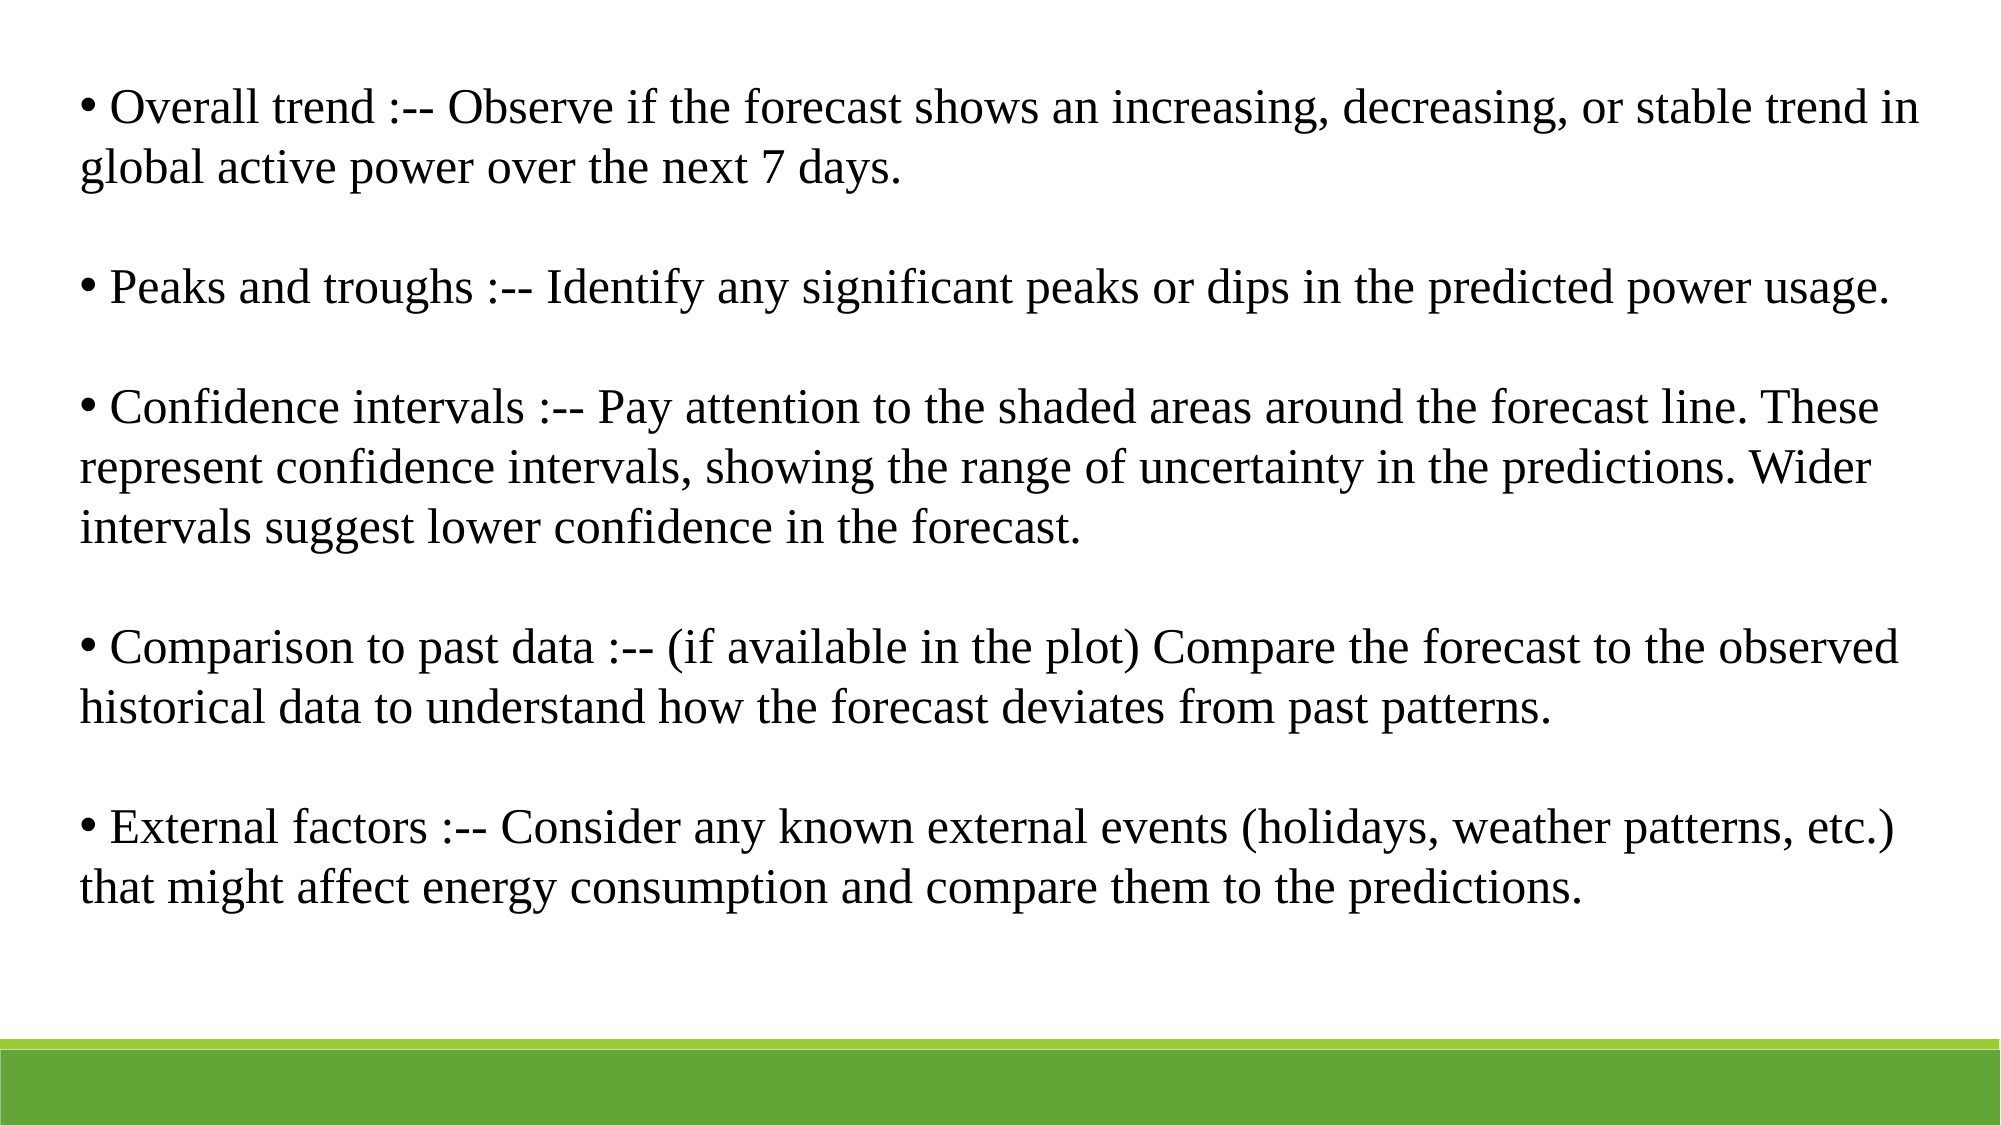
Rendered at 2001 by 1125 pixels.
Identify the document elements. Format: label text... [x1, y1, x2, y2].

text_box Overall trend :-- Observe if the forecast shows an increasing, decreasing, or stable trend in global active power over the next 7 days. Peaks and troughs :-- Identify any significant peaks or dips in the predicted power usage. Confidence intervals :-- Pay attention to the shaded areas around the forecast line. These represent confidence intervals, showing the range of uncertainty in the predictions. Wider intervals suggest lower confidence in the forecast. Comparison to past data :-- (if available in the plot) Compare the forecast to the observed historical data to understand how the forecast deviates from past patterns. External factors :-- Consider any known external events (holidays, weather patterns, etc.) that might affect energy consumption and compare them to the predictions. [64, 66, 1991, 922]
